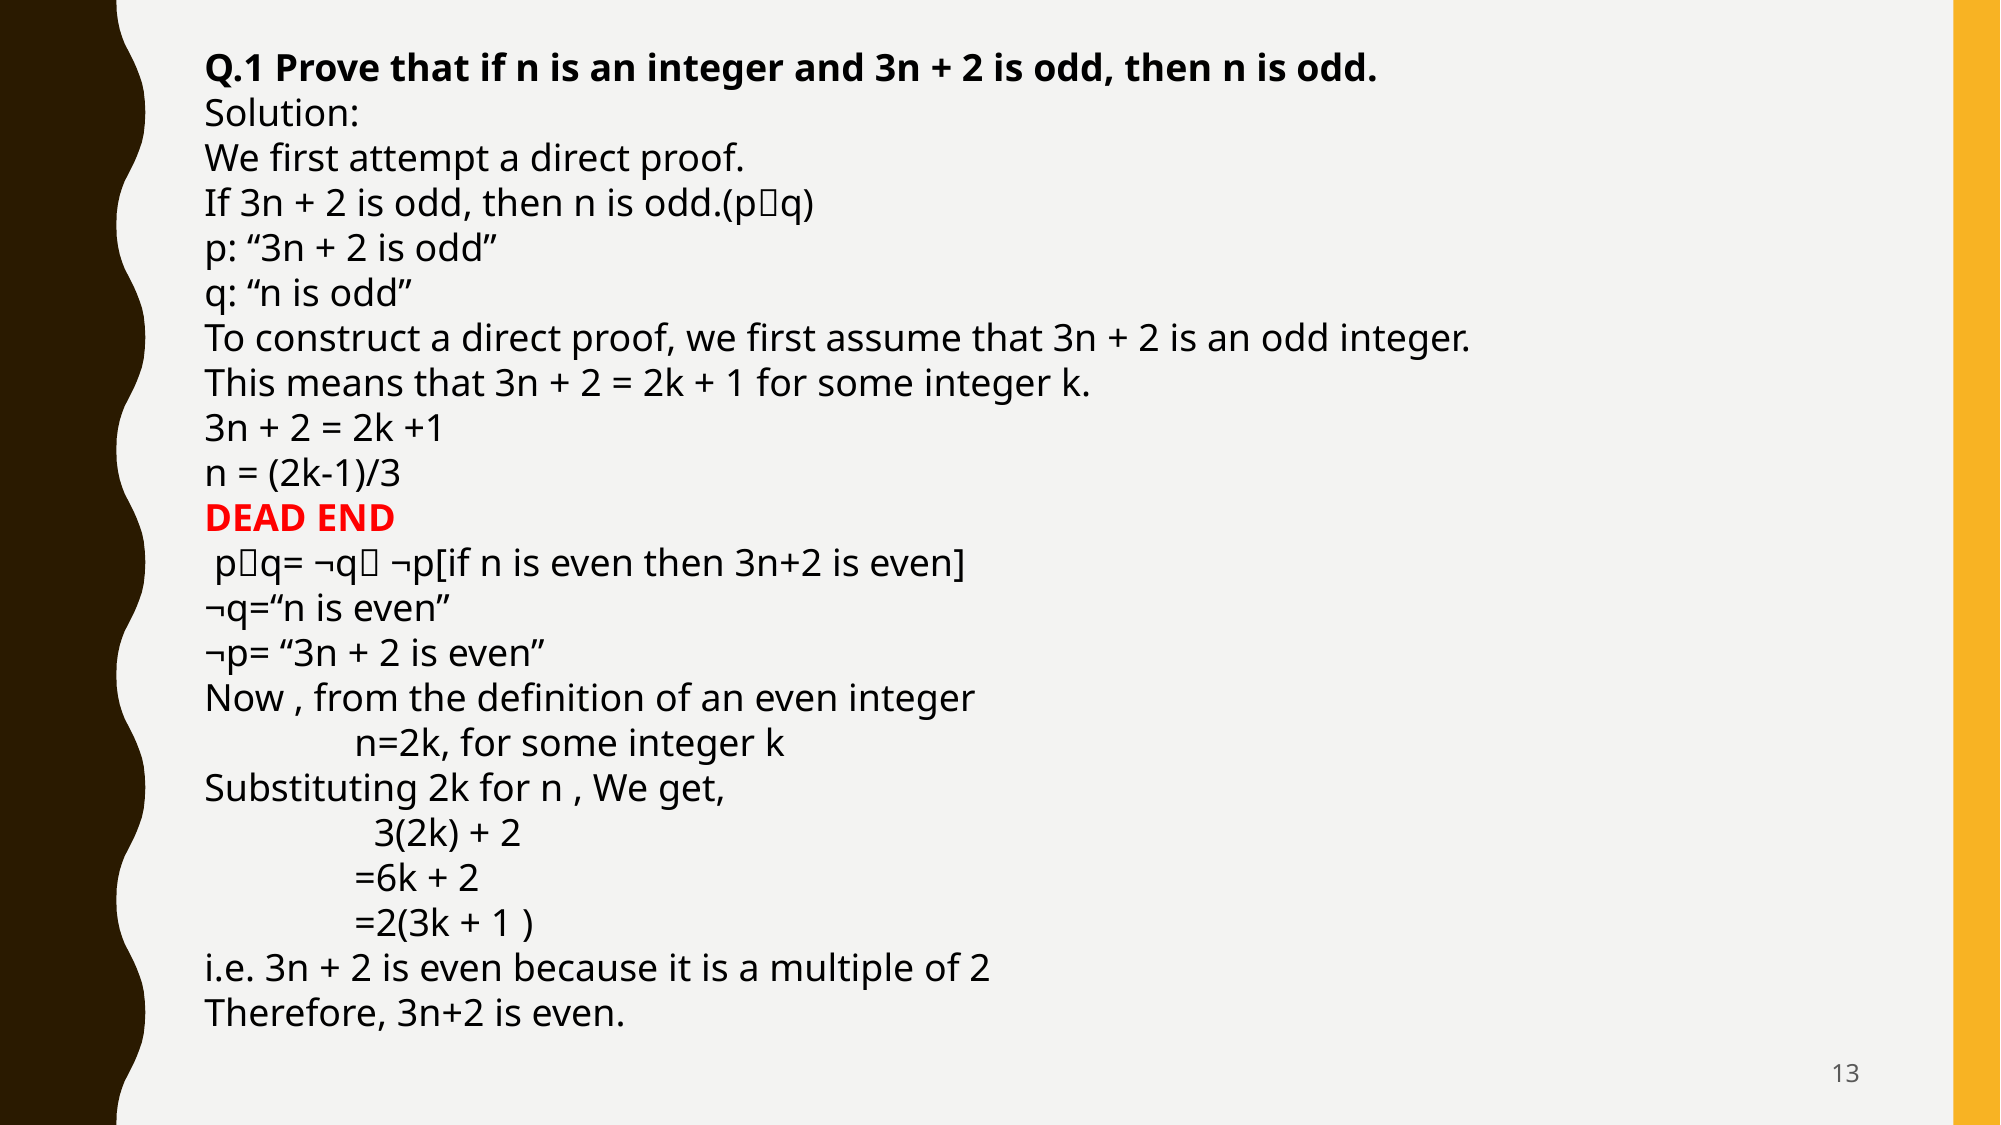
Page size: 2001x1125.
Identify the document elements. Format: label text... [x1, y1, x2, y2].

text_box Q.1 Prove that if n is an integer and 3n + 2 is odd, then n is odd. Solution: We first attempt a direct proof. If 3n + 2 is odd, then n is odd.(pq) p: “3n + 2 is odd” q: “n is odd” To construct a direct proof, we first assume that 3n + 2 is an odd integer. This means that 3n + 2 = 2k + 1 for some integer k. 3n + 2 = 2k +1 n = (2k-1)/3 DEAD END pq= ¬q ¬p[if n is even then 3n+2 is even] ¬q=“n is even” ¬p= “3n + 2 is even” Now , from the definition of an even integer n=2k, for some integer k Substituting 2k for n , We get, 3(2k) + 2 =6k + 2 =2(3k + 1 ) i.e. 3n + 2 is even because it is a multiple of 2 Therefore, 3n+2 is even. [189, 36, 1823, 1125]
slide_number 13 [1823, 1045, 1875, 1103]
